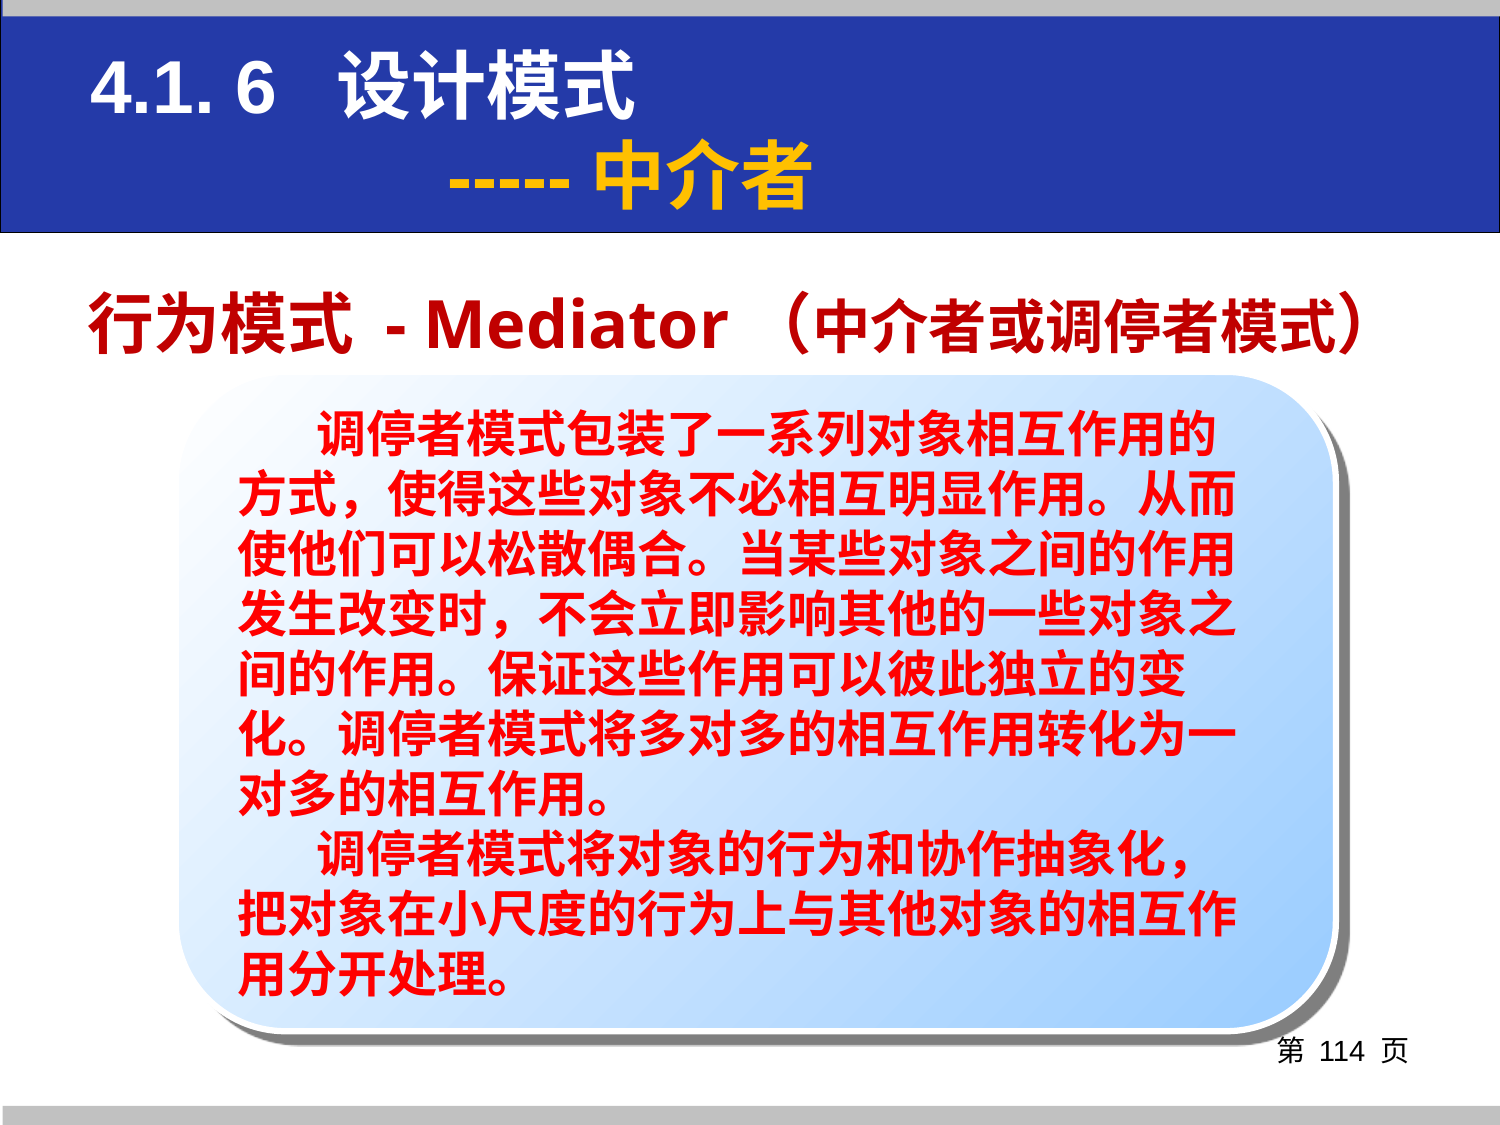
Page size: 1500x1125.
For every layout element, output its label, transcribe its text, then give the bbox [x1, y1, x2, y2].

text_box 4.1. 6 设计模式 -----中介者 [74, 34, 1425, 223]
slide_number 第 页 [1074, 1024, 1426, 1103]
text_box 行为模式 - Mediator（中介者或调停者模式） [70, 257, 1421, 387]
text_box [175, 371, 1337, 1032]
